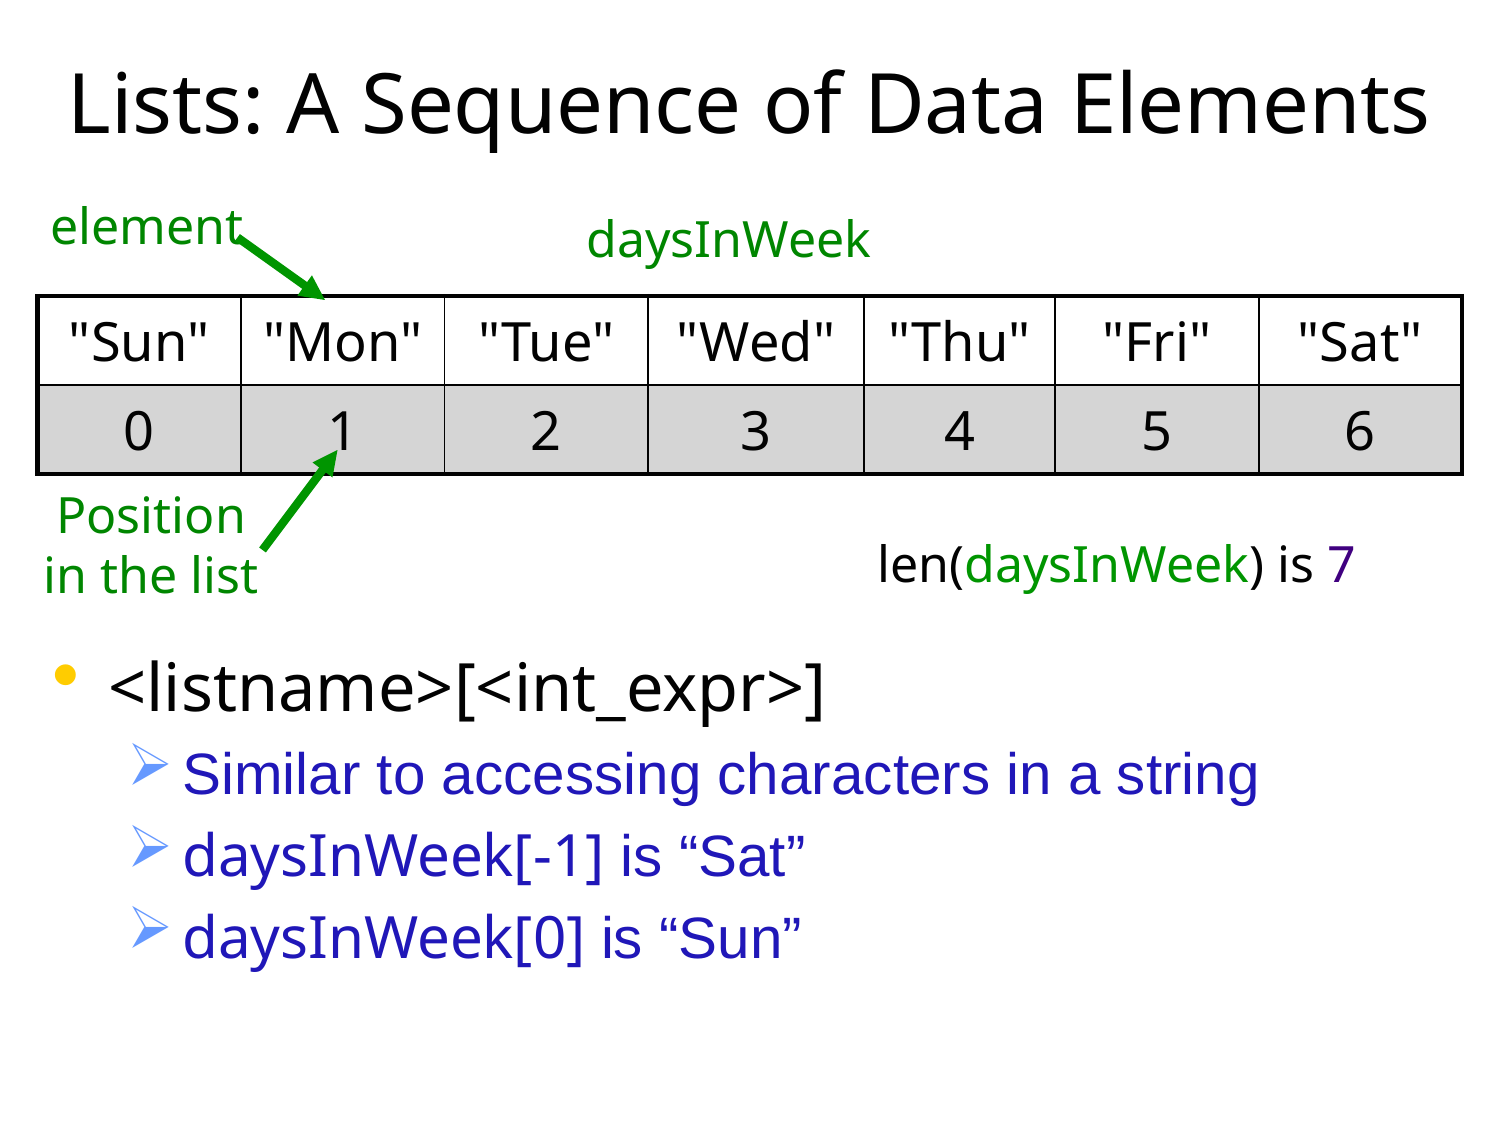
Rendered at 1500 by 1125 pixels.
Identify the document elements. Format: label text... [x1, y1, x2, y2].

table_header "Sun" [40, 298, 240, 384]
table_cell 2 [445, 386, 647, 472]
table_header "Sat" [1260, 298, 1460, 384]
table_cell 6 [1260, 386, 1460, 472]
text_box <listname>[<int_expr>] Similar to accessing characters in a string daysInWeek[-1] is “Sat” daysInWeek[0] is “Sun” [37, 637, 1463, 1050]
table_cell 5 [1056, 386, 1258, 472]
text_box daysInWeek [571, 199, 887, 275]
text_box Position in the list [12, 476, 291, 612]
table_cell 3 [649, 386, 863, 472]
text_box len(daysInWeek) is 7 [862, 524, 1488, 600]
table_header "Thu" [865, 298, 1054, 384]
table_cell 4 [865, 386, 1054, 472]
title Lists: A Sequence of Data Elements [37, 12, 1463, 188]
table_cell 1 [242, 386, 444, 472]
table_header "Tue" [445, 298, 647, 384]
table_header "Fri" [1056, 298, 1258, 384]
text_box [237, 237, 325, 300]
text_box element [35, 187, 259, 263]
table_header "Wed" [649, 298, 863, 384]
table_header "Mon" [242, 298, 444, 384]
table_cell 0 [40, 386, 240, 472]
text_box [262, 450, 338, 551]
